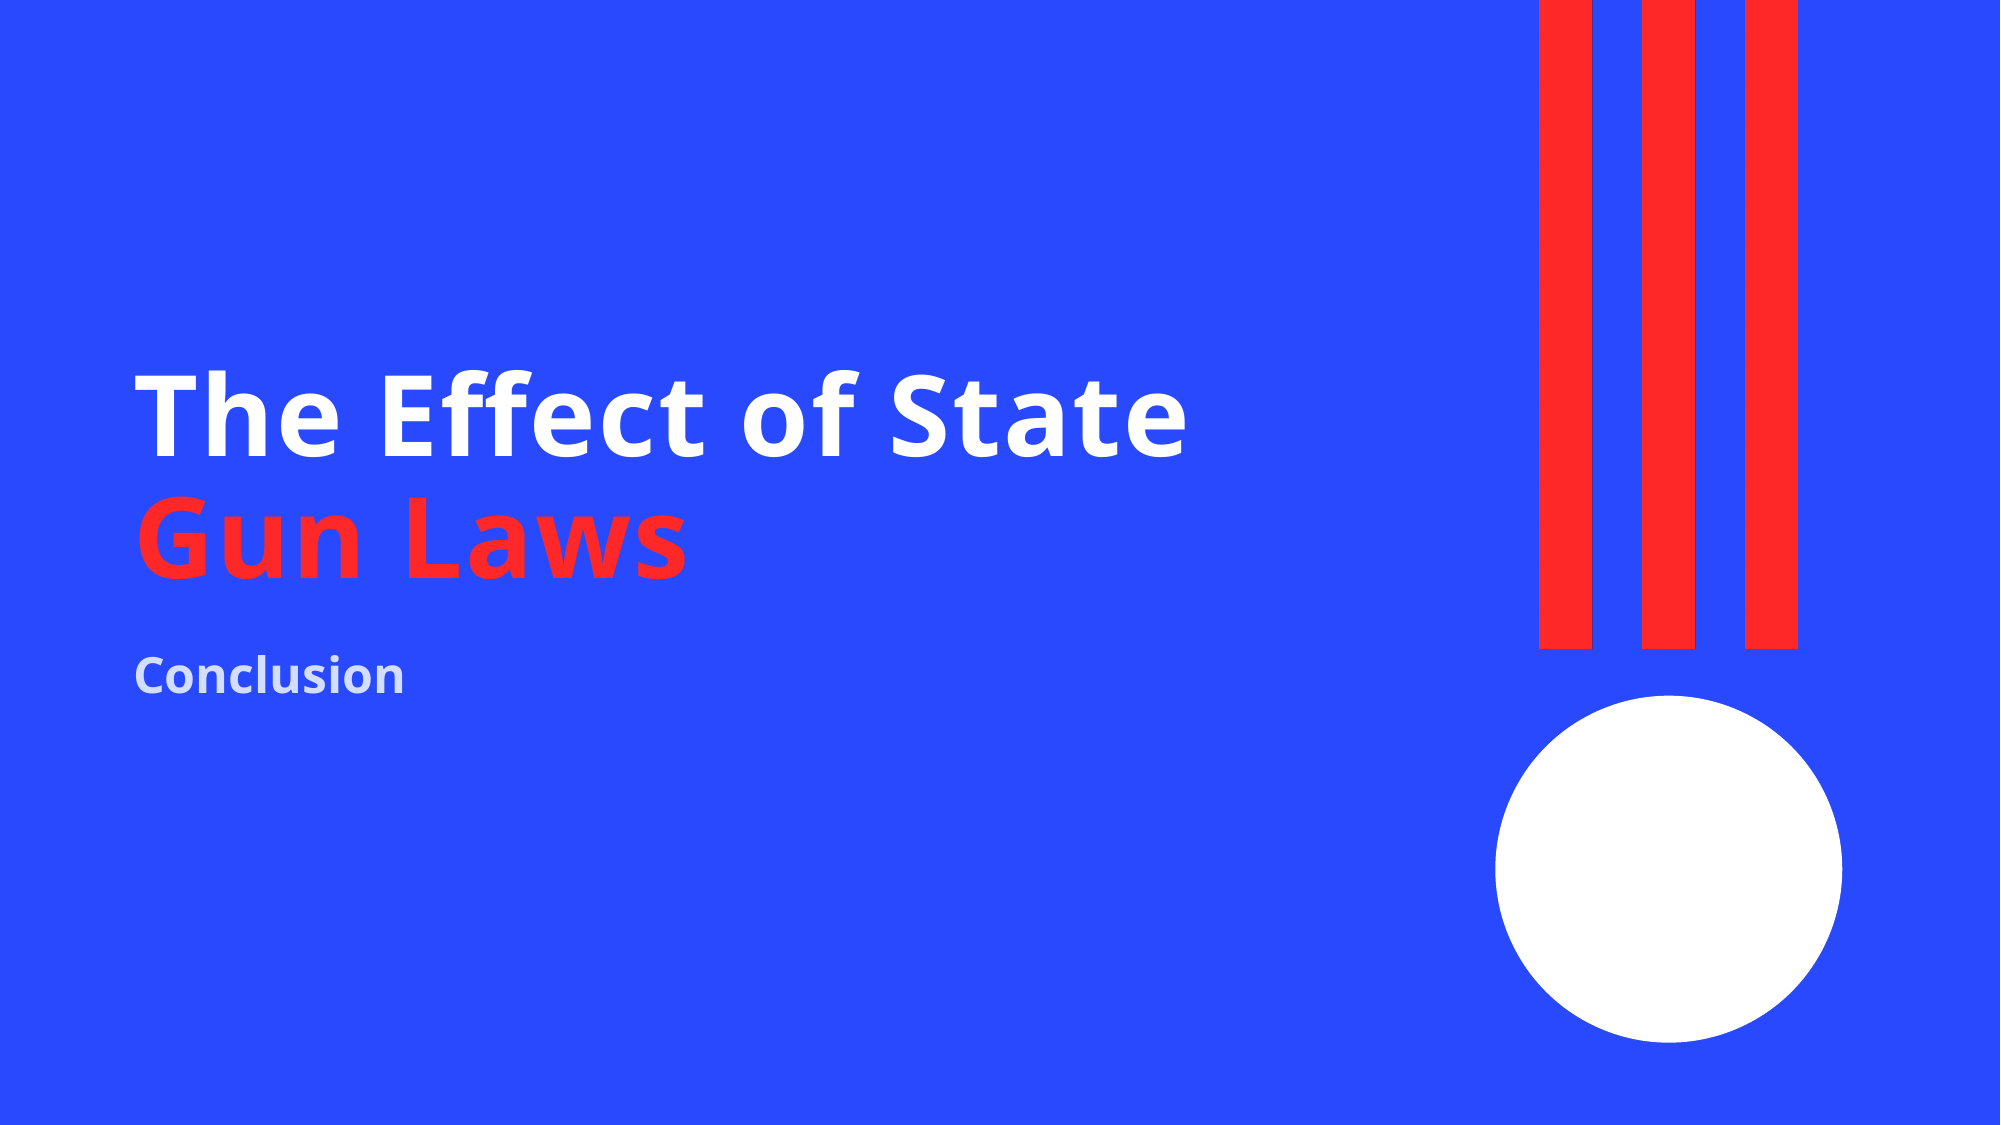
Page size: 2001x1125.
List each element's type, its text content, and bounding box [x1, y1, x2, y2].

list Conclusion [133, 650, 1380, 896]
picture [1539, 0, 1798, 649]
title The Effect of State Gun Laws [133, 102, 1380, 603]
